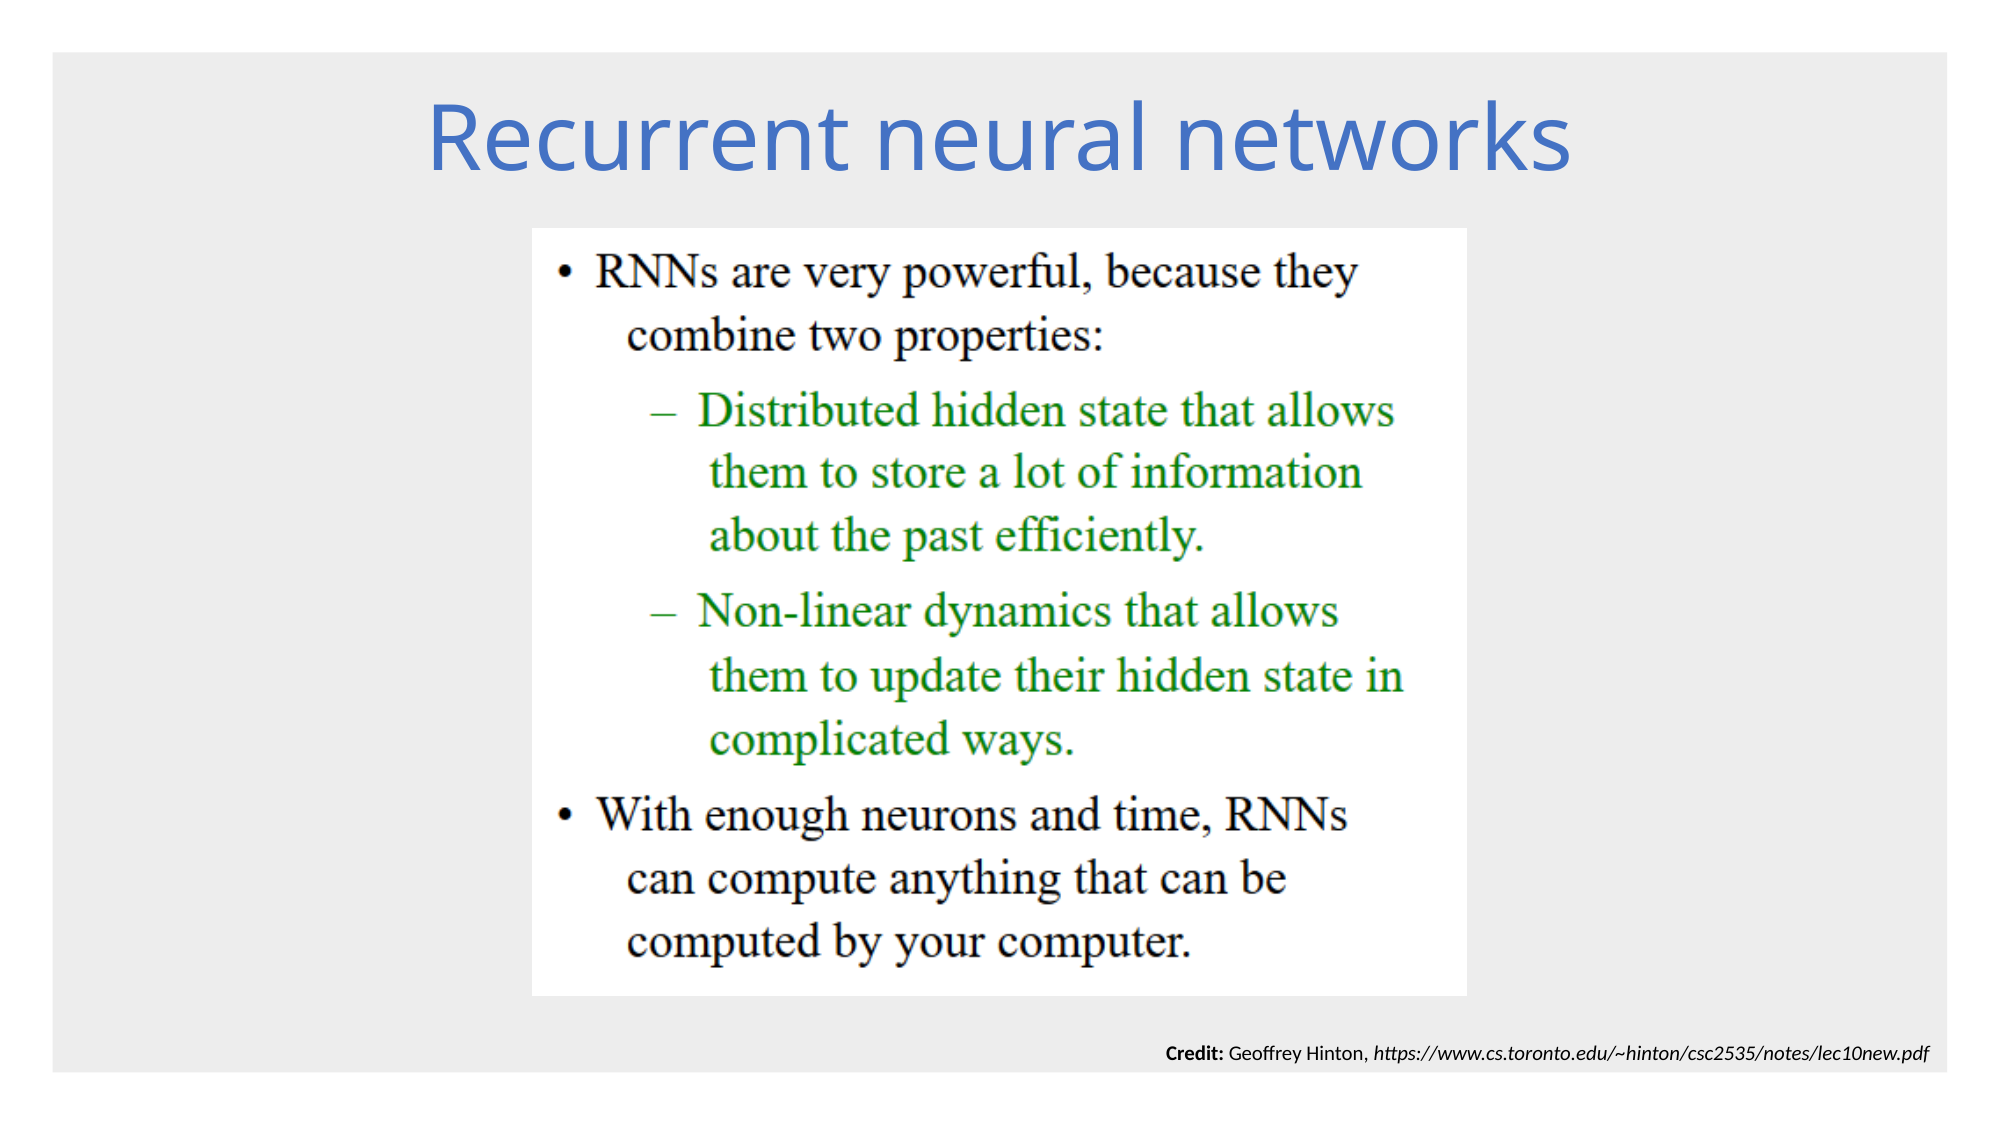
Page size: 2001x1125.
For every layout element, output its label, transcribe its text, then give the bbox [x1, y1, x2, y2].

picture [532, 228, 1467, 996]
title Recurrent neural networks [389, 81, 1611, 199]
text_box Credit: Geoffrey Hinton, https://www.cs.toronto.edu/~hinton/csc2535/notes/lec10new.pdf [1151, 1032, 1965, 1072]
text_box [52, 51, 1948, 1073]
